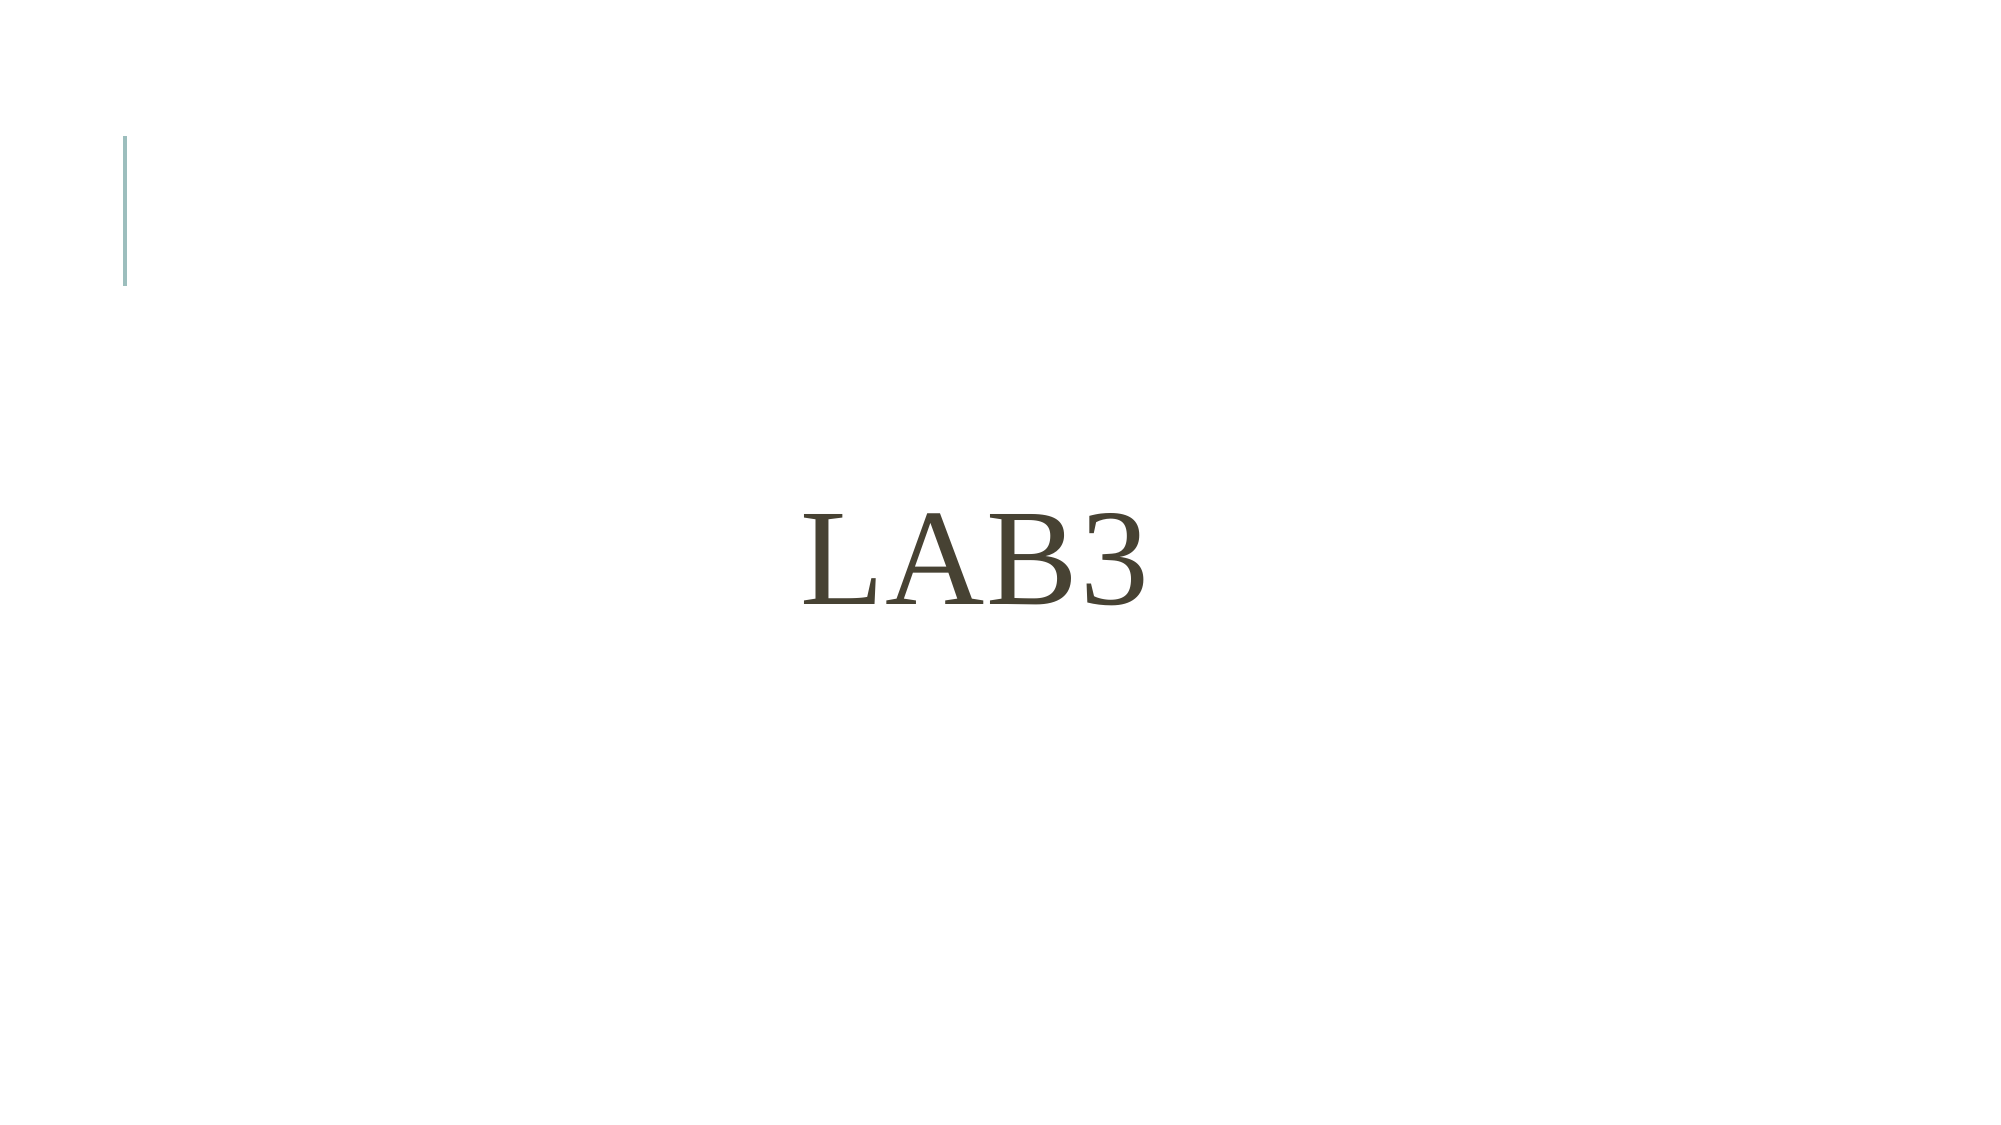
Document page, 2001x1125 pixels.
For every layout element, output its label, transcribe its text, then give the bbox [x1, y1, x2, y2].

title LAB3 [785, 441, 2000, 688]
